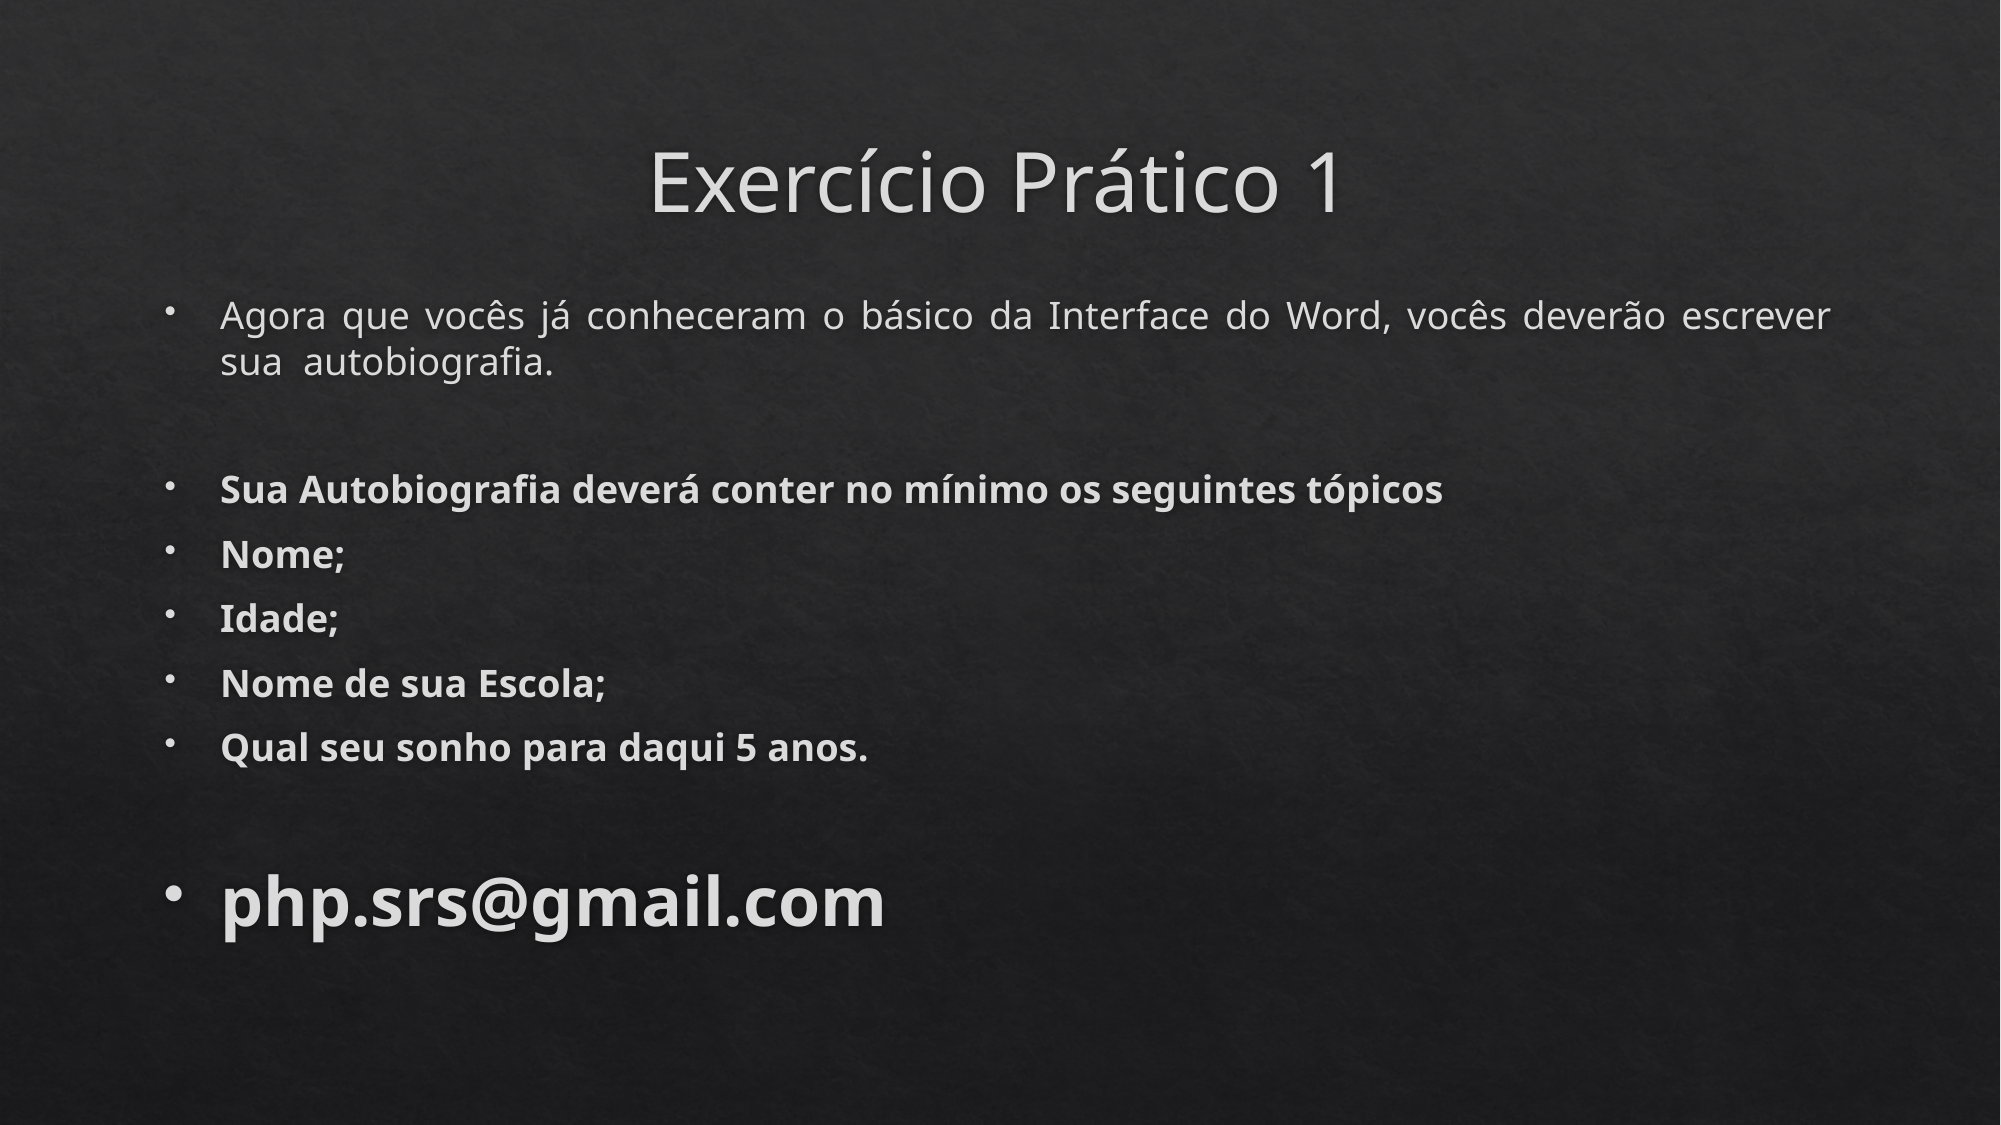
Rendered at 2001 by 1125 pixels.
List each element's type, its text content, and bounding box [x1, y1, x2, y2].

list Agora que vocês já conheceram o básico da Interface do Word, vocês deverão escrever sua autobiografia. Sua Autobiografia deverá conter no mínimo os seguintes tópicos Nome; Idade; Nome de sua Escola; Qual seu sonho para daqui 5 anos. php.srs@gmail.com [149, 284, 1849, 950]
title Exercício Prático 1 [149, 99, 1849, 260]
